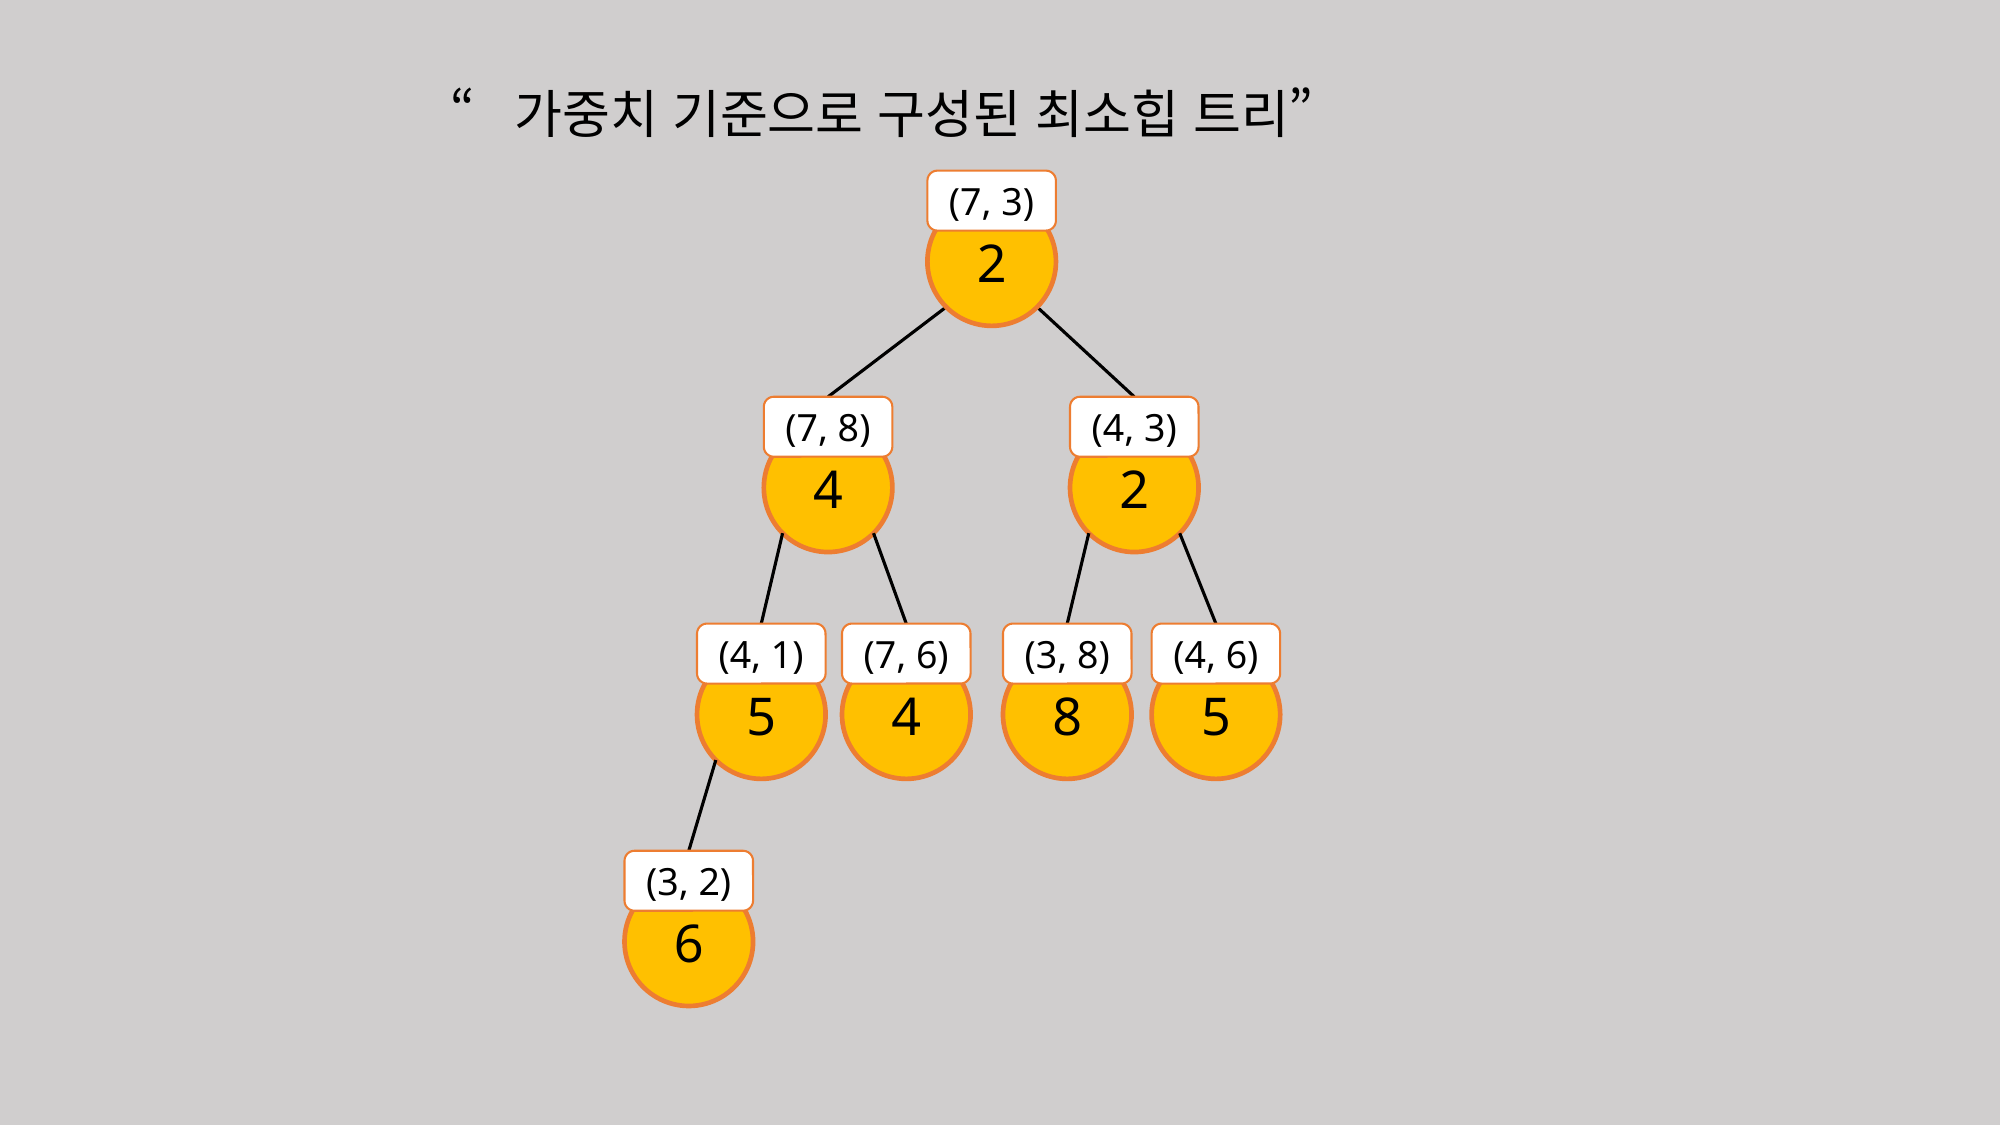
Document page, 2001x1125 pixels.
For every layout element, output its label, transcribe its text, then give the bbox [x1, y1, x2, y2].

text_box “가중치 기준으로 구성된 최소힙 트리” [435, 74, 1329, 152]
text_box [1151, 623, 1281, 779]
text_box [1067, 533, 1089, 623]
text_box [828, 306, 947, 397]
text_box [1179, 533, 1216, 623]
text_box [624, 850, 754, 1007]
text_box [1037, 306, 1135, 397]
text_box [696, 623, 826, 779]
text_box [873, 533, 907, 623]
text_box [841, 623, 971, 779]
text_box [1069, 396, 1199, 553]
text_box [763, 396, 893, 553]
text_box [761, 533, 783, 623]
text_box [1002, 623, 1132, 779]
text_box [927, 170, 1056, 326]
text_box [688, 760, 716, 850]
